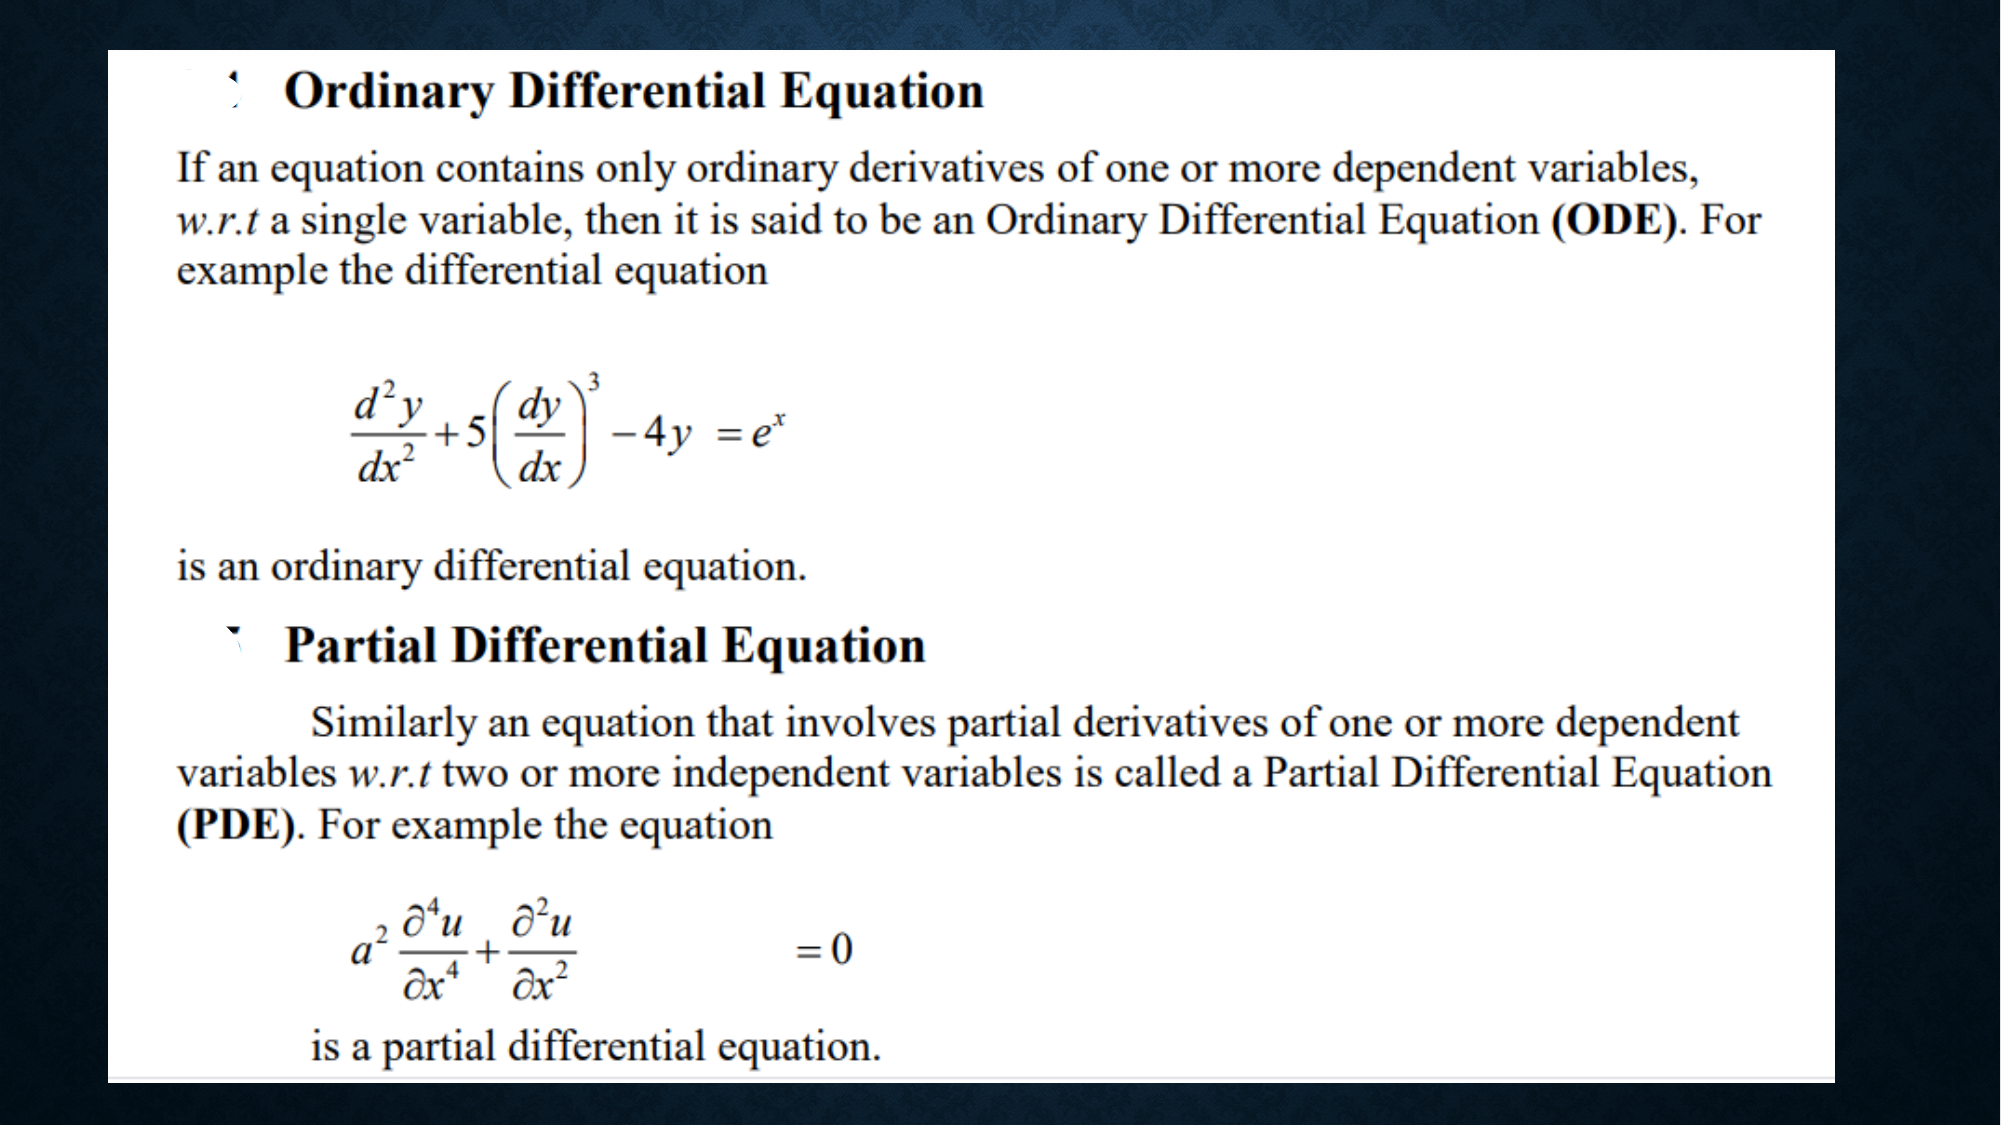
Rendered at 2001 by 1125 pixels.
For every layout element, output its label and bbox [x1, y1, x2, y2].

picture [108, 49, 1836, 1084]
